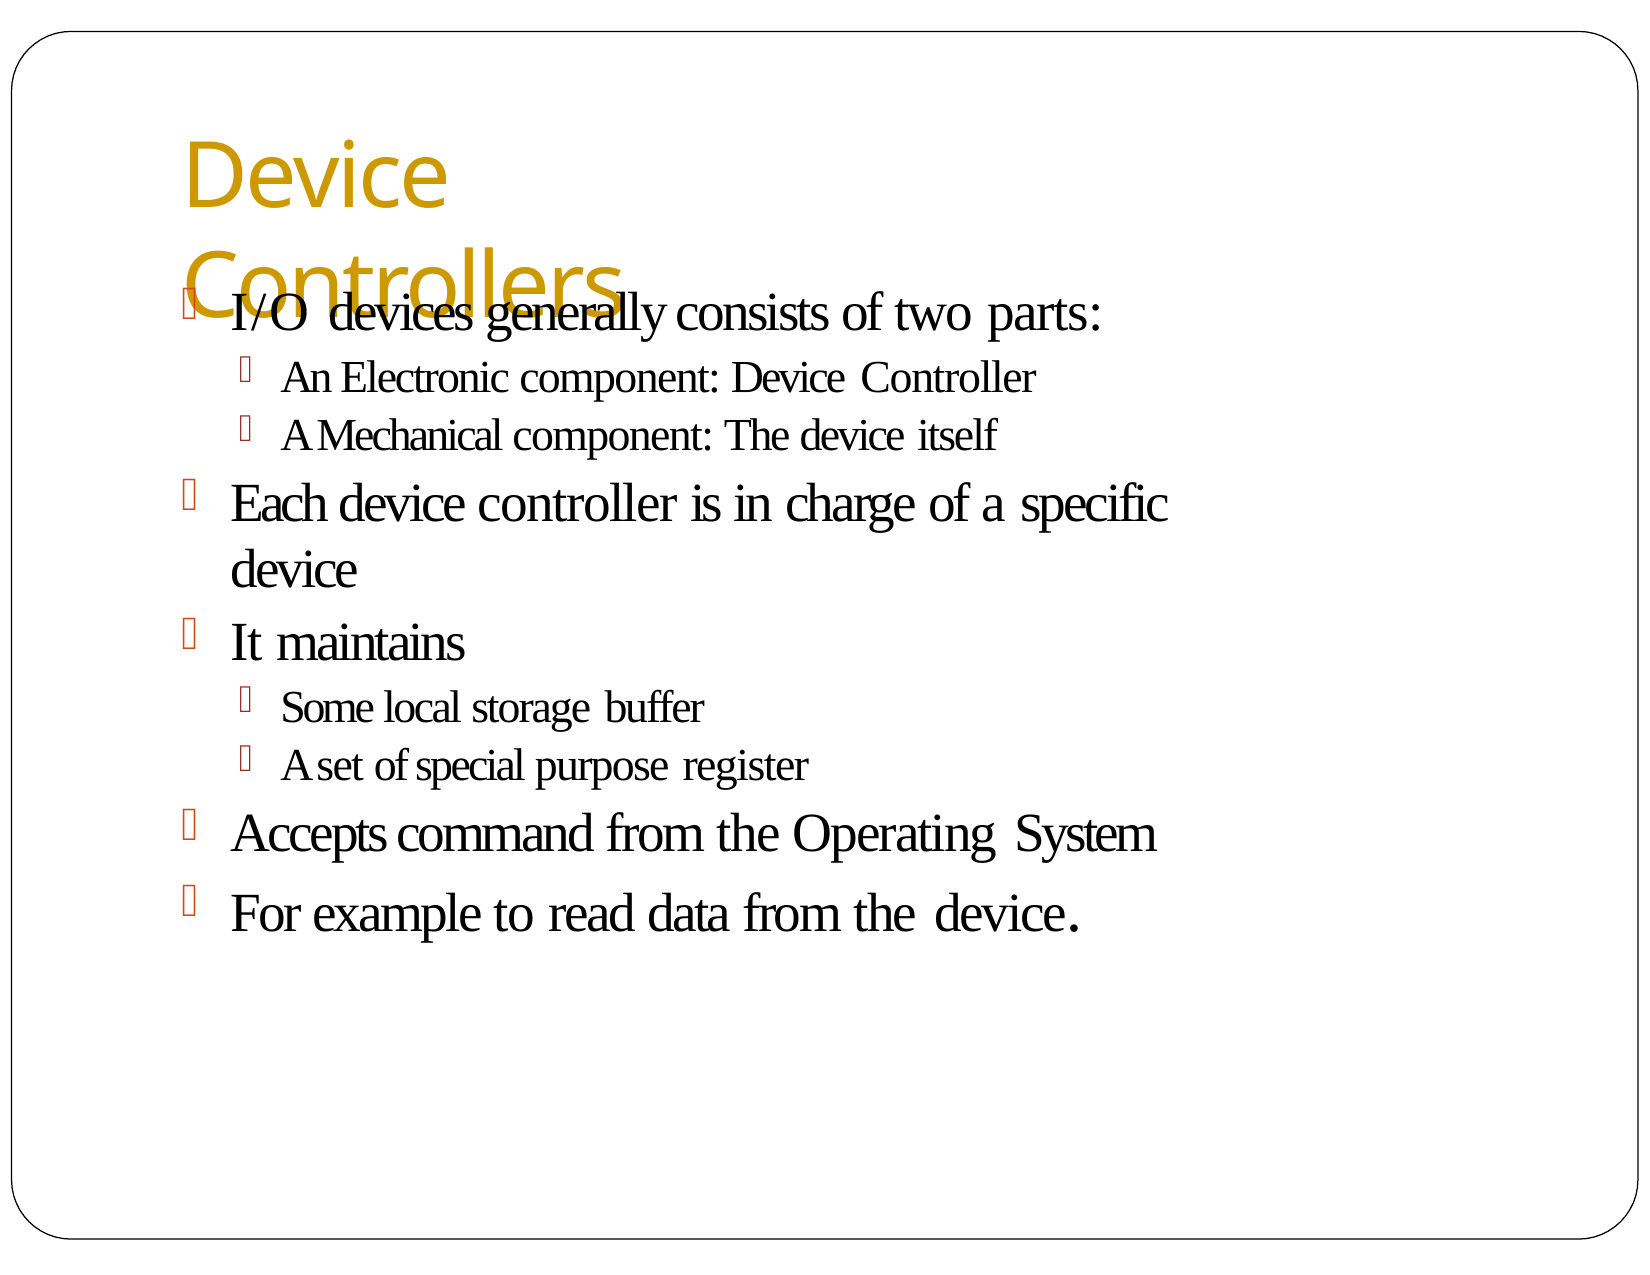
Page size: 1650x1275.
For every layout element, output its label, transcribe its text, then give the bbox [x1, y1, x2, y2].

title Device Controllers [179, 113, 884, 267]
text_box I/O devices generally consists of two parts: An Electronic component: Device Controller A Mechanical component: The device itself Each device controller is in charge of a specific device It maintains Some local storage buffer A set of special purpose register Accepts command from the Operating System For example to read data from the device. [179, 267, 1293, 944]
